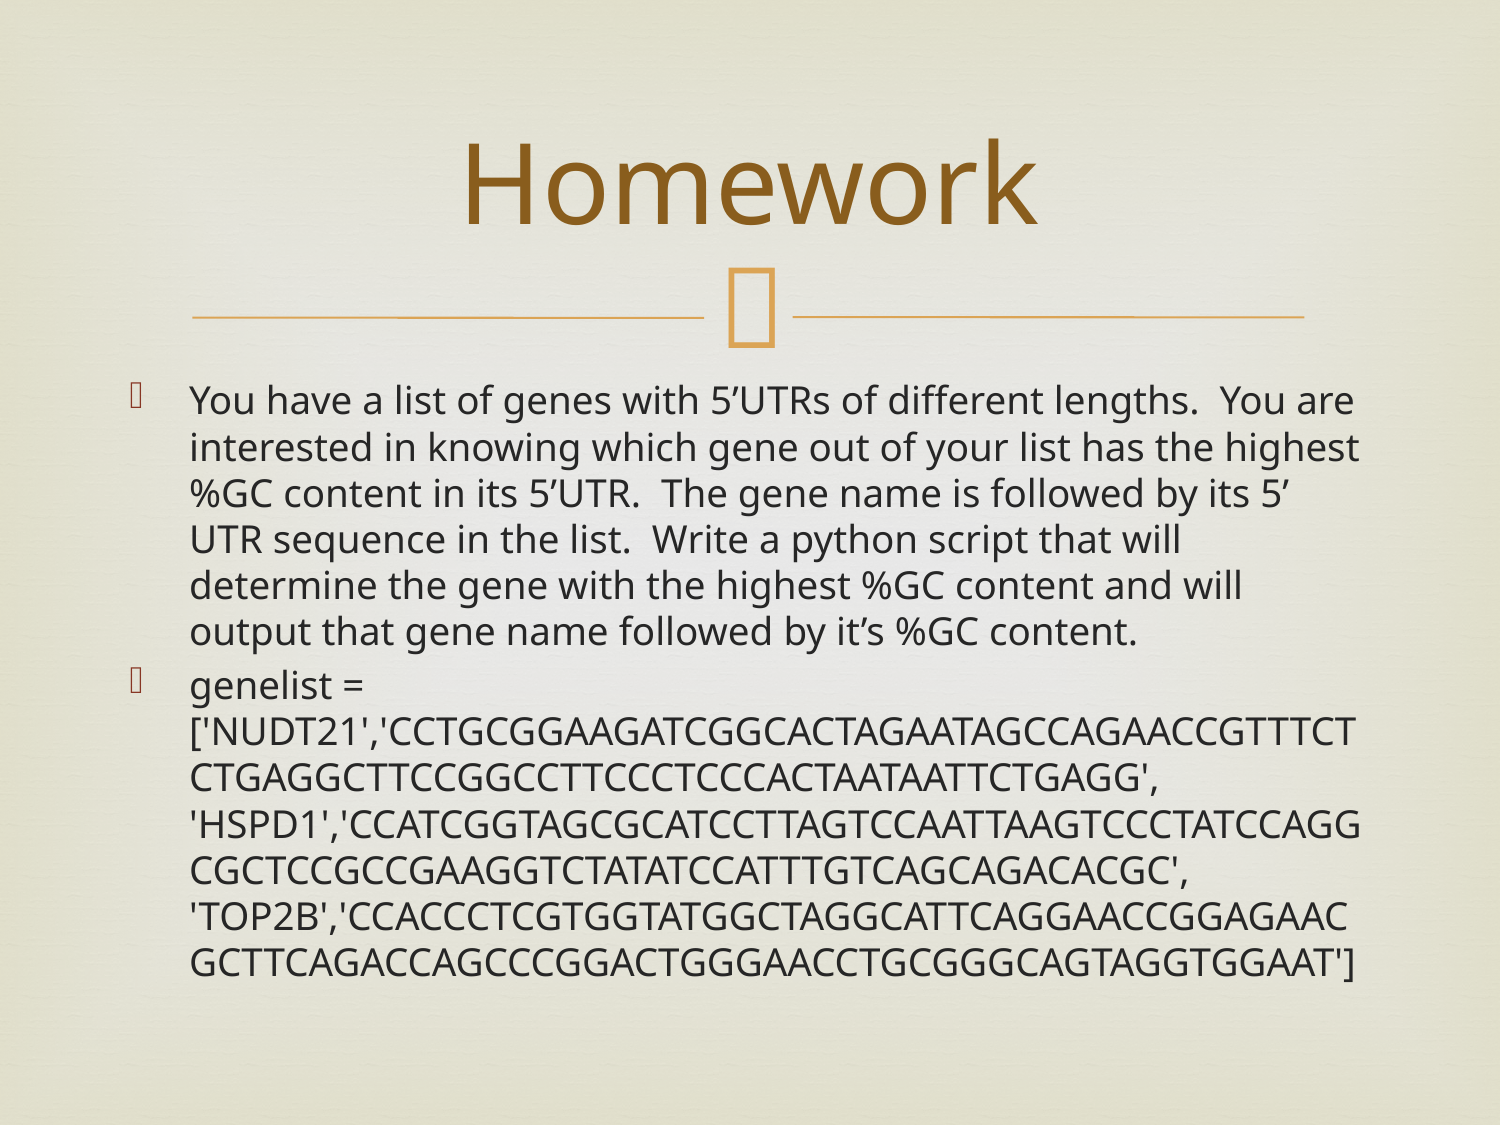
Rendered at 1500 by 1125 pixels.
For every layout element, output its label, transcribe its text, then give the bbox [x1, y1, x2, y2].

list You have a list of genes with 5’UTRs of different lengths. You are interested in knowing which gene out of your list has the highest %GC content in its 5’UTR. The gene name is followed by its 5’ UTR sequence in the list. Write a python script that will determine the gene with the highest %GC content and will output that gene name followed by it’s %GC content. genelist = ['NUDT21','CCTGCGGAAGATCGGCACTAGAATAGCCAGAACCGTTTCTCTGAGGCTTCCGGCCTTCCCTCCCACTAATAATTCTGAGG', 'HSPD1','CCATCGGTAGCGCATCCTTAGTCCAATTAAGTCCCTATCCAGGCGCTCCGCCGAAGGTCTATATCCATTTGTCAGCAGACACGC', 'TOP2B','CCACCCTCGTGGTATGGCTAGGCATTCAGGAACCGGAGAACGCTTCAGACCAGCCCGGACTGGGAACCTGCGGGCAGTAGGTGGAAT'] [114, 368, 1386, 1005]
title Homework [112, 93, 1386, 267]
